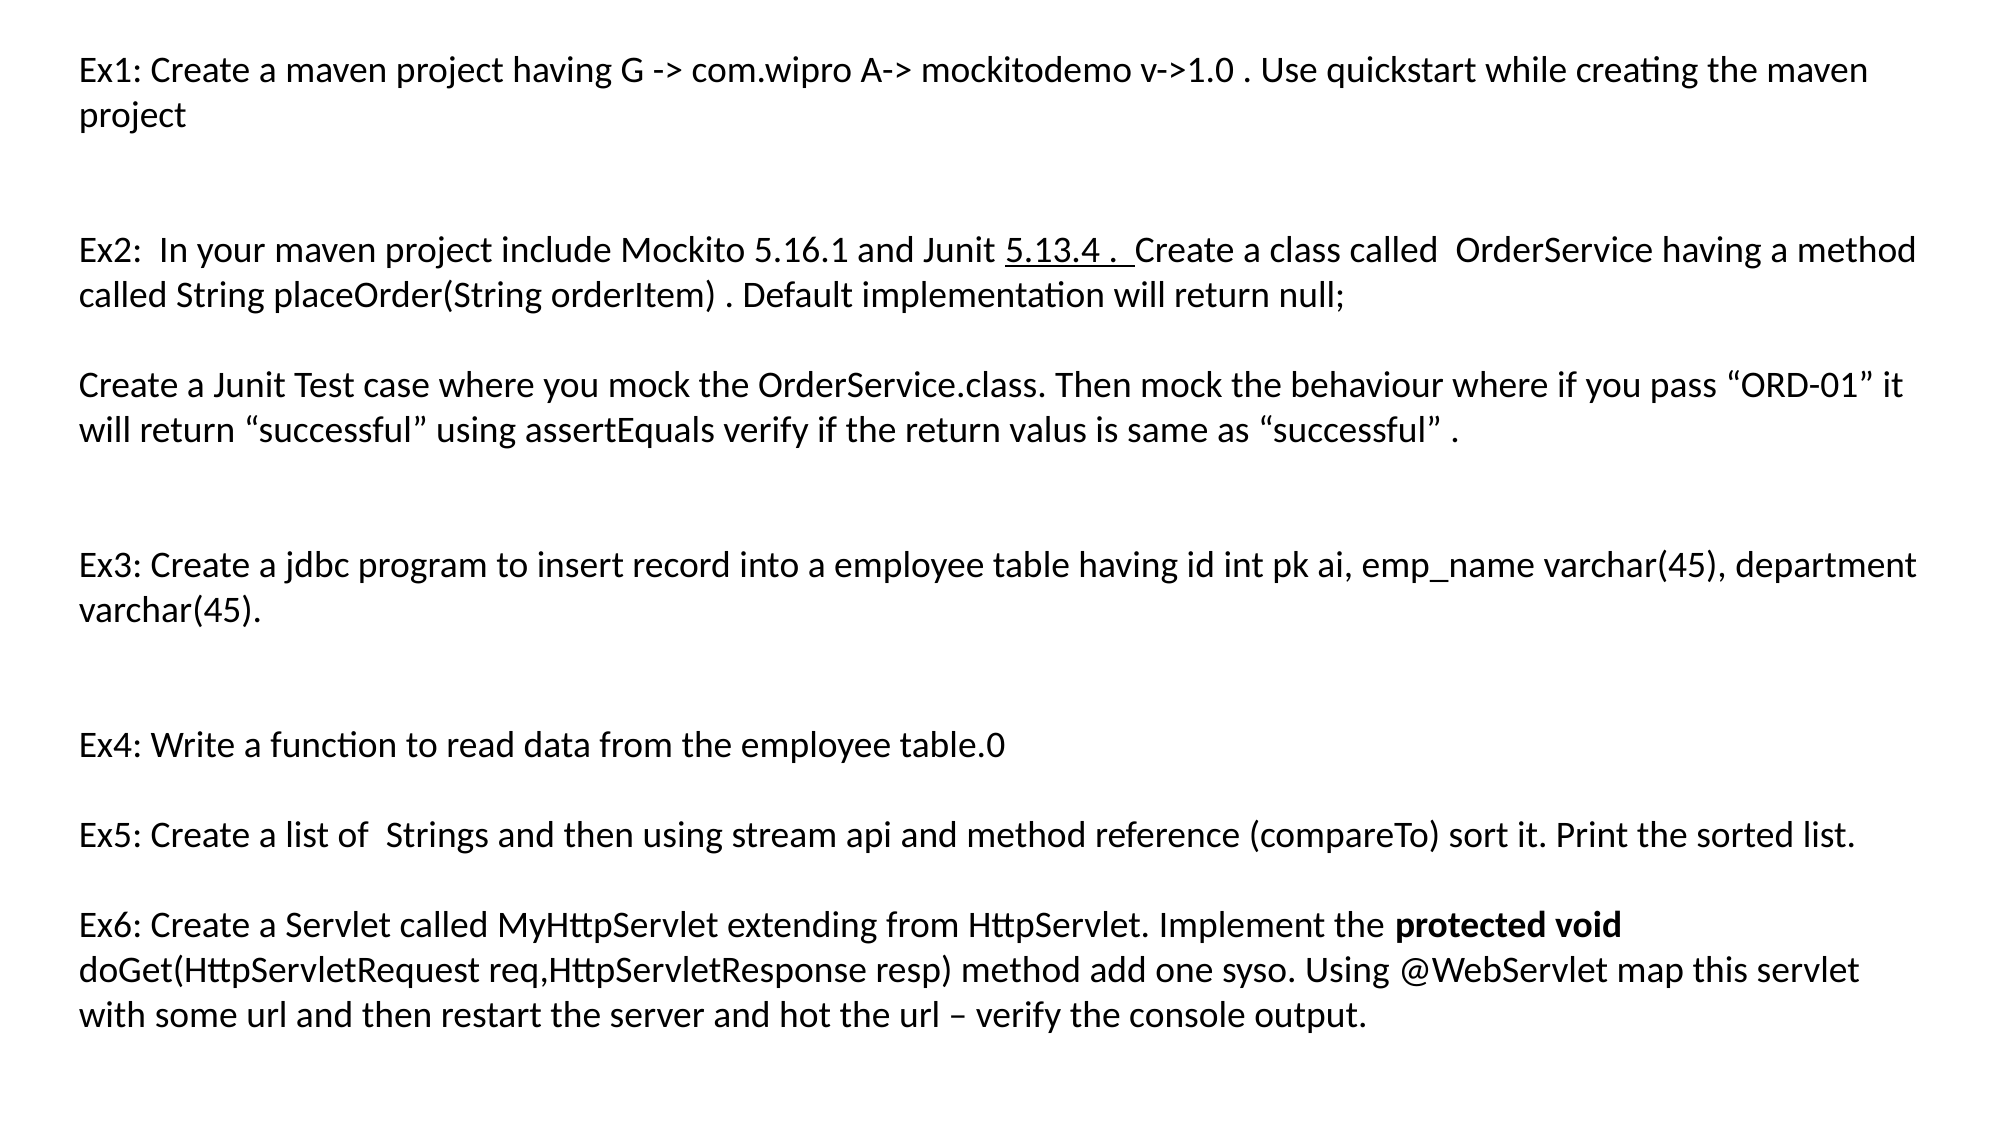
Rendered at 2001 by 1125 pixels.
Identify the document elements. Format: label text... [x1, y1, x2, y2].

text_box Ex1: Create a maven project having G -> com.wipro A-> mockitodemo v->1.0 . Use quickstart while creating the maven project Ex2: In your maven project include Mockito 5.16.1 and Junit 5.13.4 . Create a class called OrderService having a method called String placeOrder(String orderItem) . Default implementation will return null; Create a Junit Test case where you mock the OrderService.class. Then mock the behaviour where if you pass “ORD-01” it will return “successful” using assertEquals verify if the return valus is same as “successful” . Ex3: Create a jdbc program to insert record into a employee table having id int pk ai, emp_name varchar(45), department varchar(45). Ex4: Write a function to read data from the employee table.0 Ex5: Create a list of Strings and then using stream api and method reference (compareTo) sort it. Print the sorted list. Ex6: Create a Servlet called MyHttpServlet extending from HttpServlet. Implement the protected void doGet(HttpServletRequest req,HttpServletResponse resp) method add one syso. Using @WebServlet map this servlet with some url and then restart the server and hot the url – verify the console output. [63, 37, 1948, 1043]
